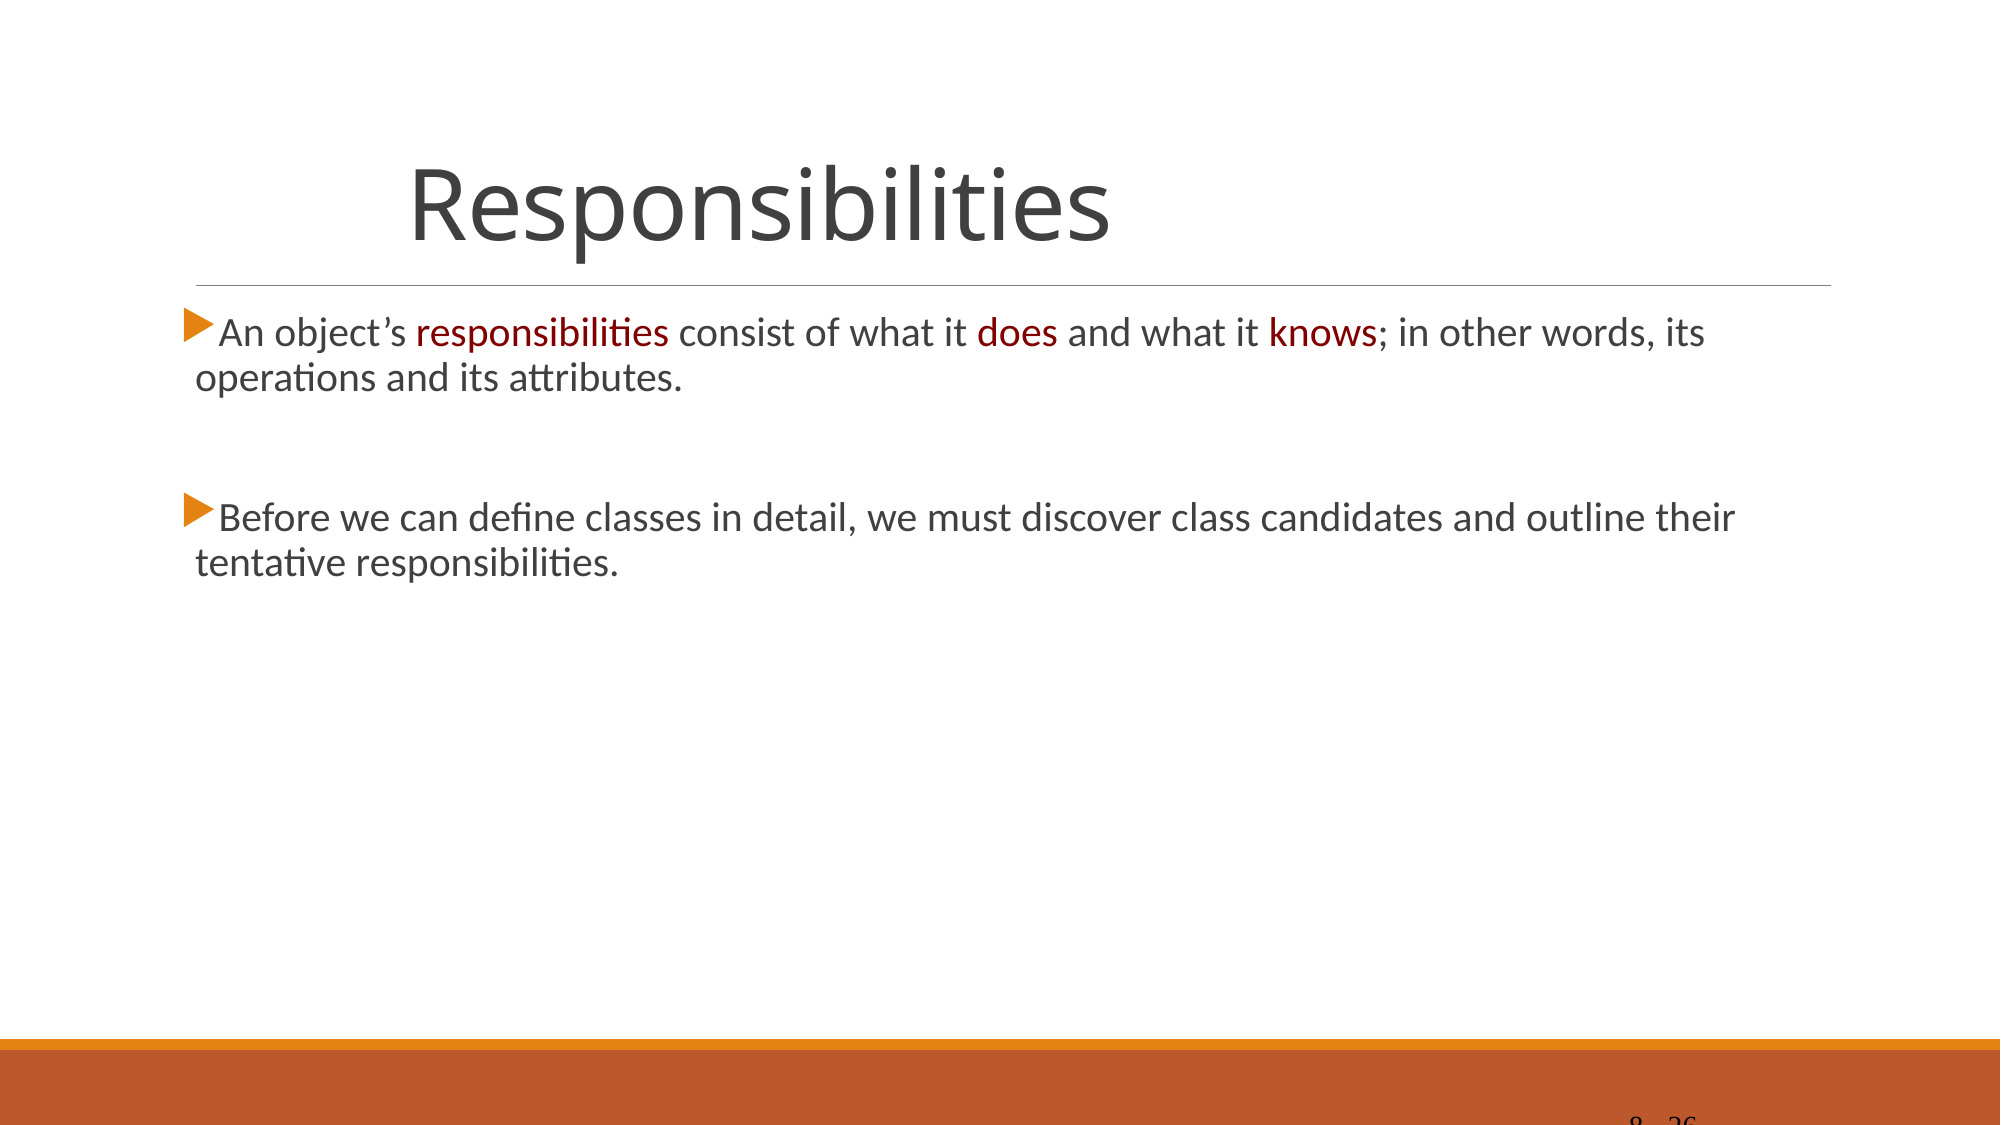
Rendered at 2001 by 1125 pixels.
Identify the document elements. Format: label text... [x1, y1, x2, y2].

title Responsibilities [391, 152, 1433, 269]
slide_number 8 - 26 [1362, 1085, 1713, 1125]
list An object’s responsibilities consist of what it does and what it knows; in other words, its operations and its attributes. Before we can define classes in detail, we must discover class candidates and outline their tentative responsibilities. [180, 302, 1830, 963]
